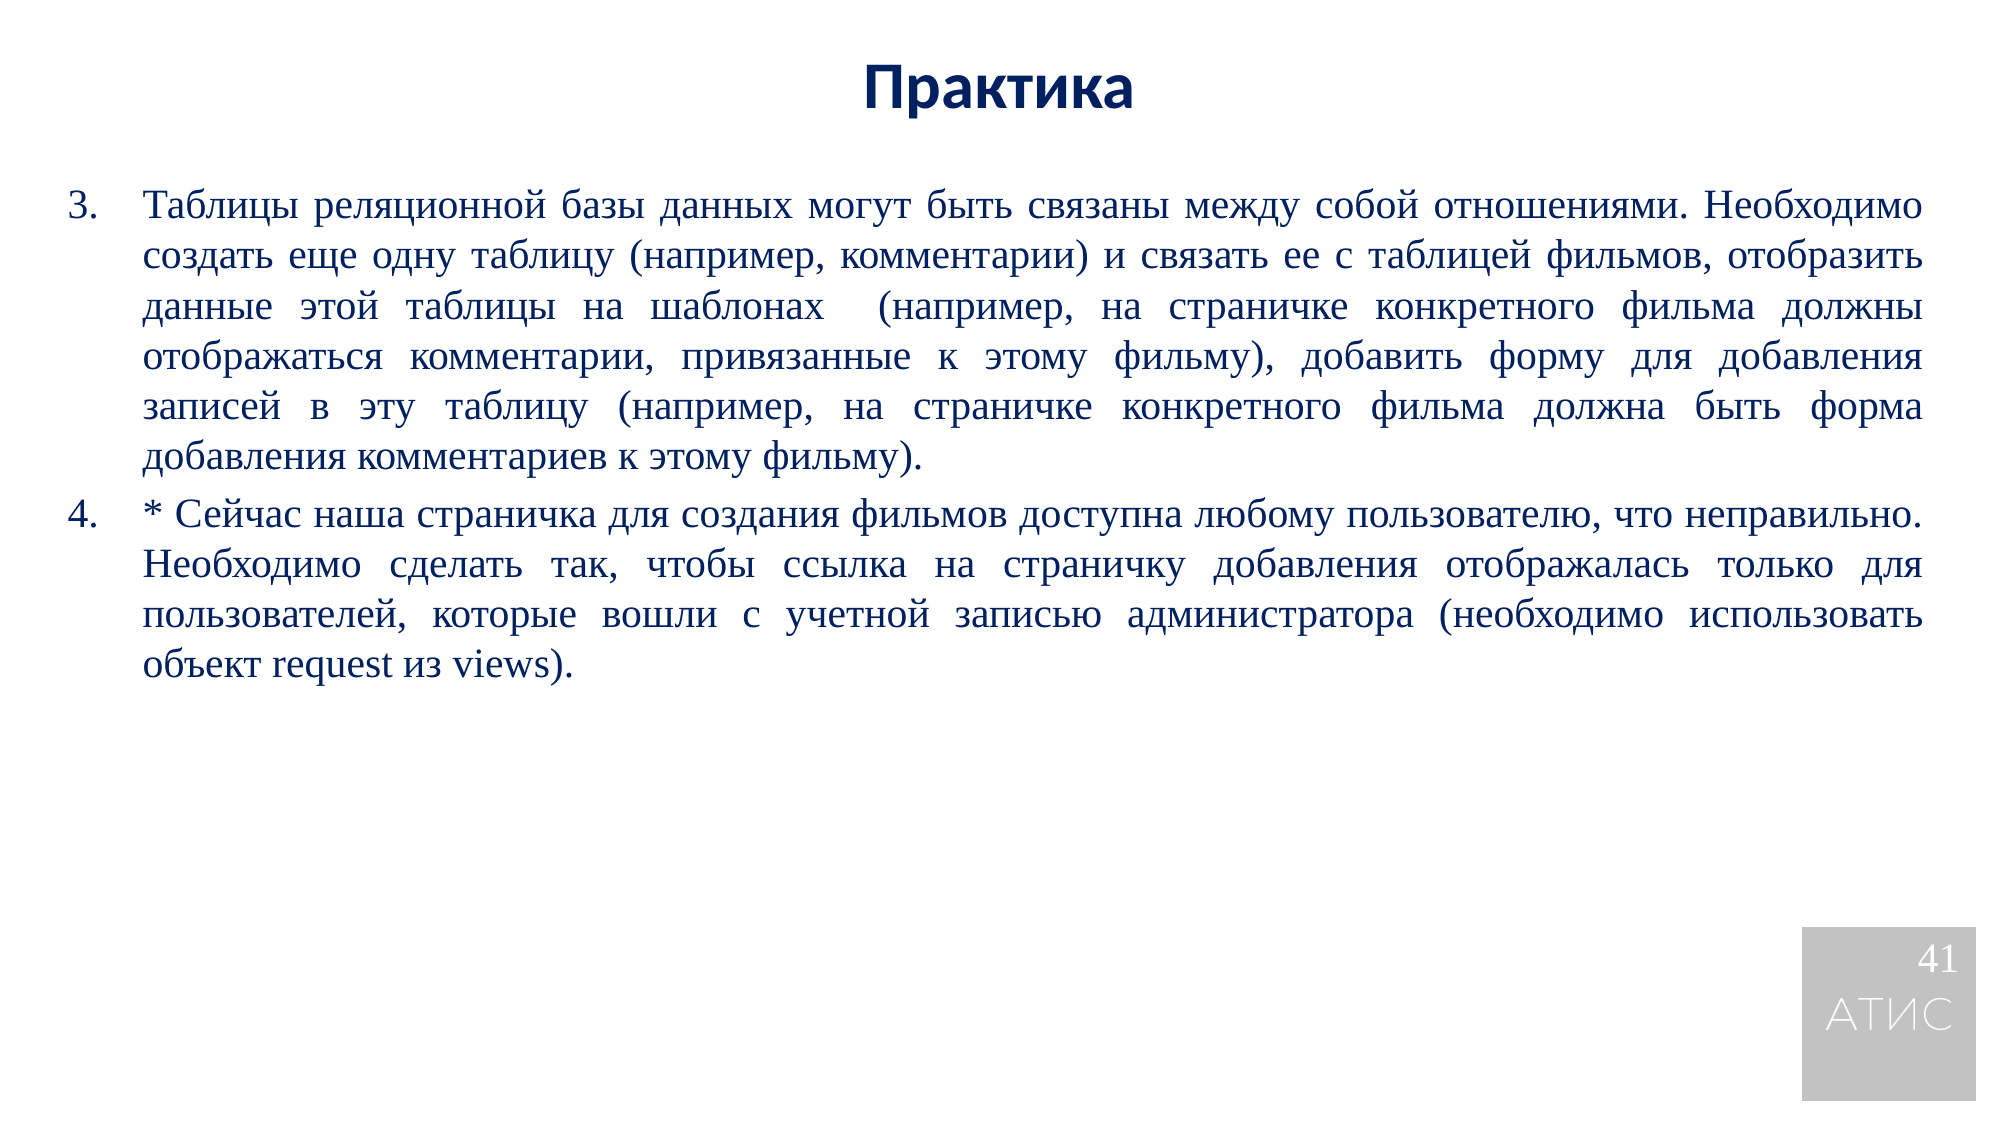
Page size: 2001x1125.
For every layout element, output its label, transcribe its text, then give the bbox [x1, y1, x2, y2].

title Практика [0, 34, 2000, 149]
text_box Таблицы реляционной базы данных могут быть связаны между собой отношениями. Необходимо создать еще одну таблицу (например, комментарии) и связать ее с таблицей фильмов, отобразить данные этой таблицы на шаблонах (например, на страничке конкретного фильма должны отображаться комментарии, привязанные к этому фильму), добавить форму для добавления записей в эту таблицу (например, на страничке конкретного фильма должна быть форма добавления комментариев к этому фильму). * Сейчас наша страничка для создания фильмов доступна любому пользователю, что неправильно. Необходимо сделать так, чтобы ссылка на страничку добавления отображалась только для пользователей, которые вошли с учетной записью администратора (необходимо использовать объект request из views). [52, 169, 1939, 752]
picture [1802, 927, 1976, 1101]
